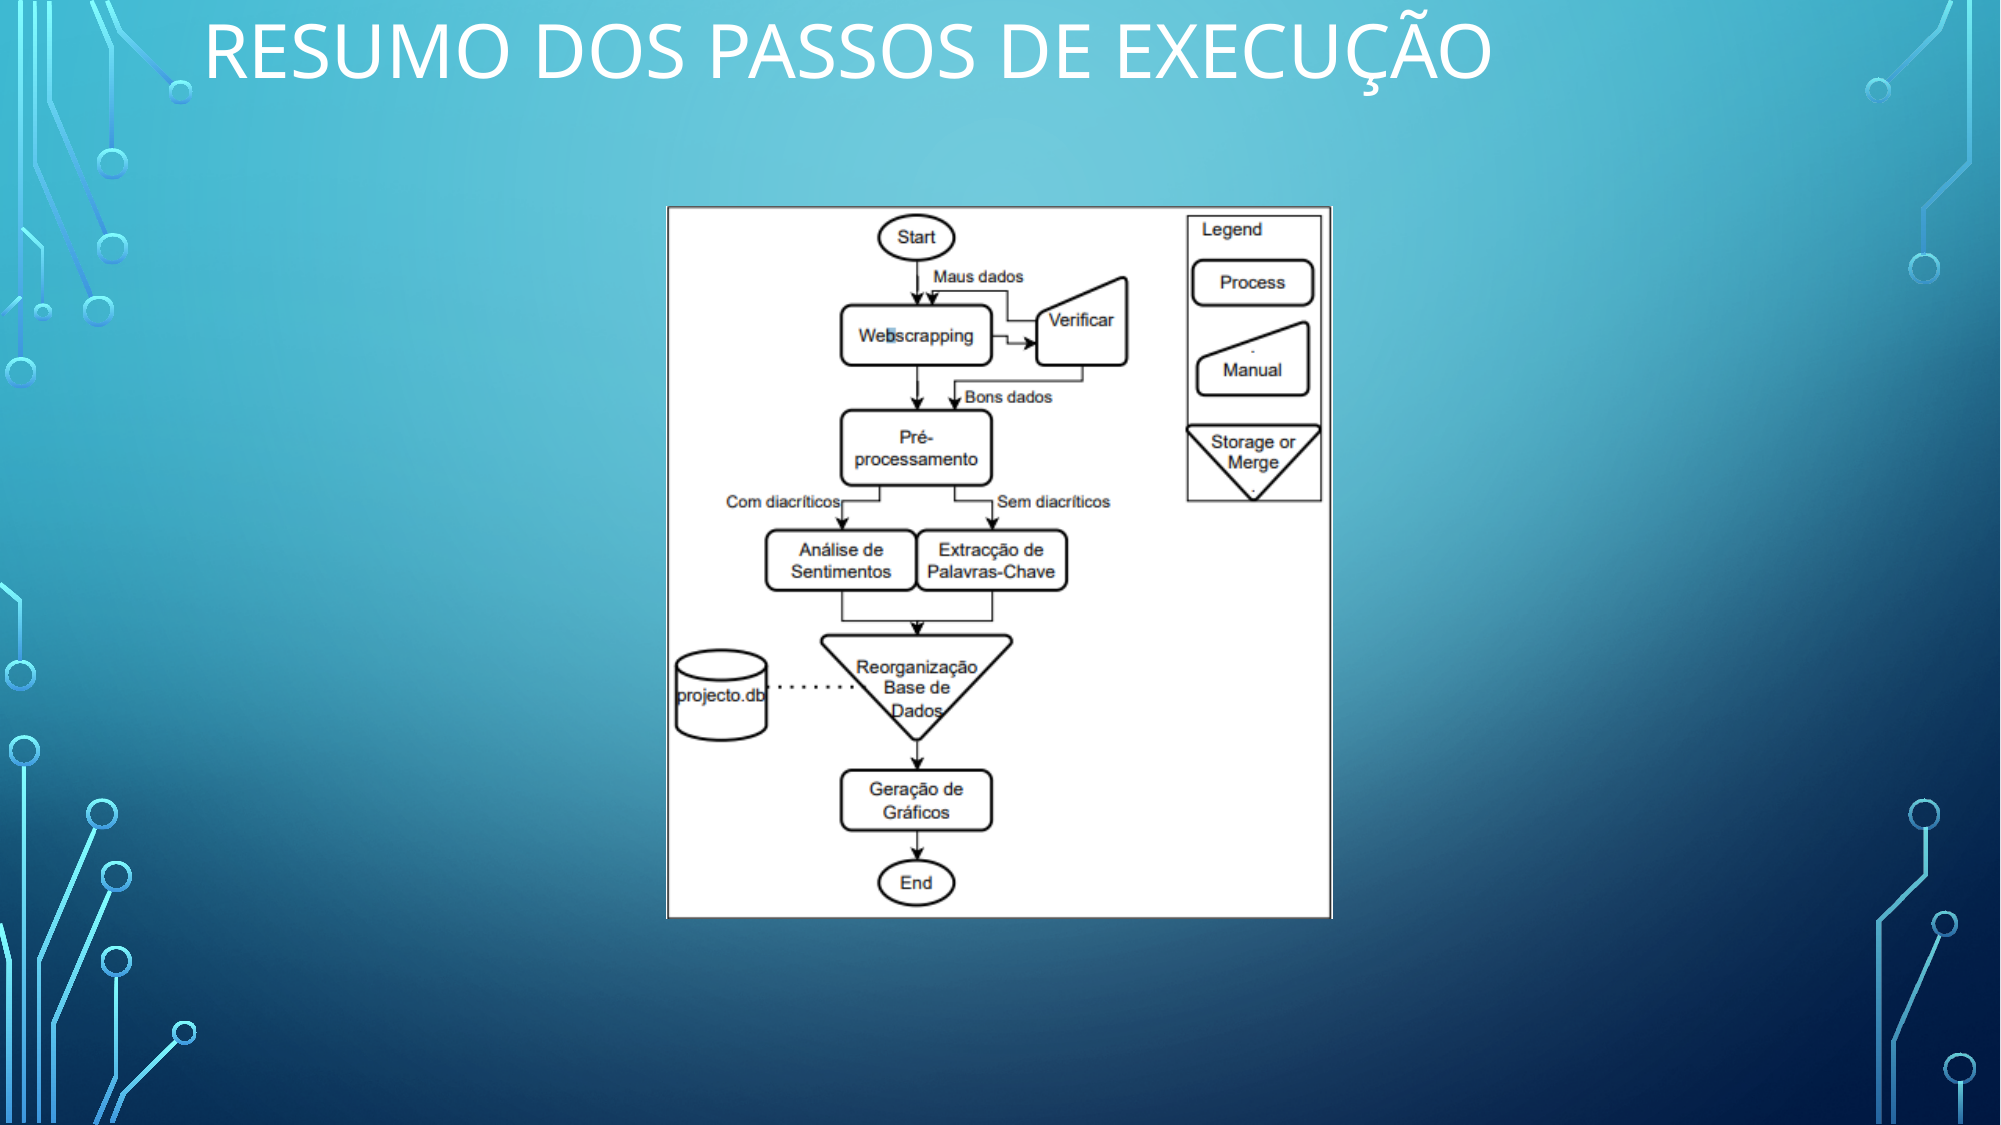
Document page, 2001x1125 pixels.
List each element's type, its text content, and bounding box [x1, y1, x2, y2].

picture [666, 206, 1333, 919]
title Resumo dos Passos de Execução [187, 0, 1813, 109]
